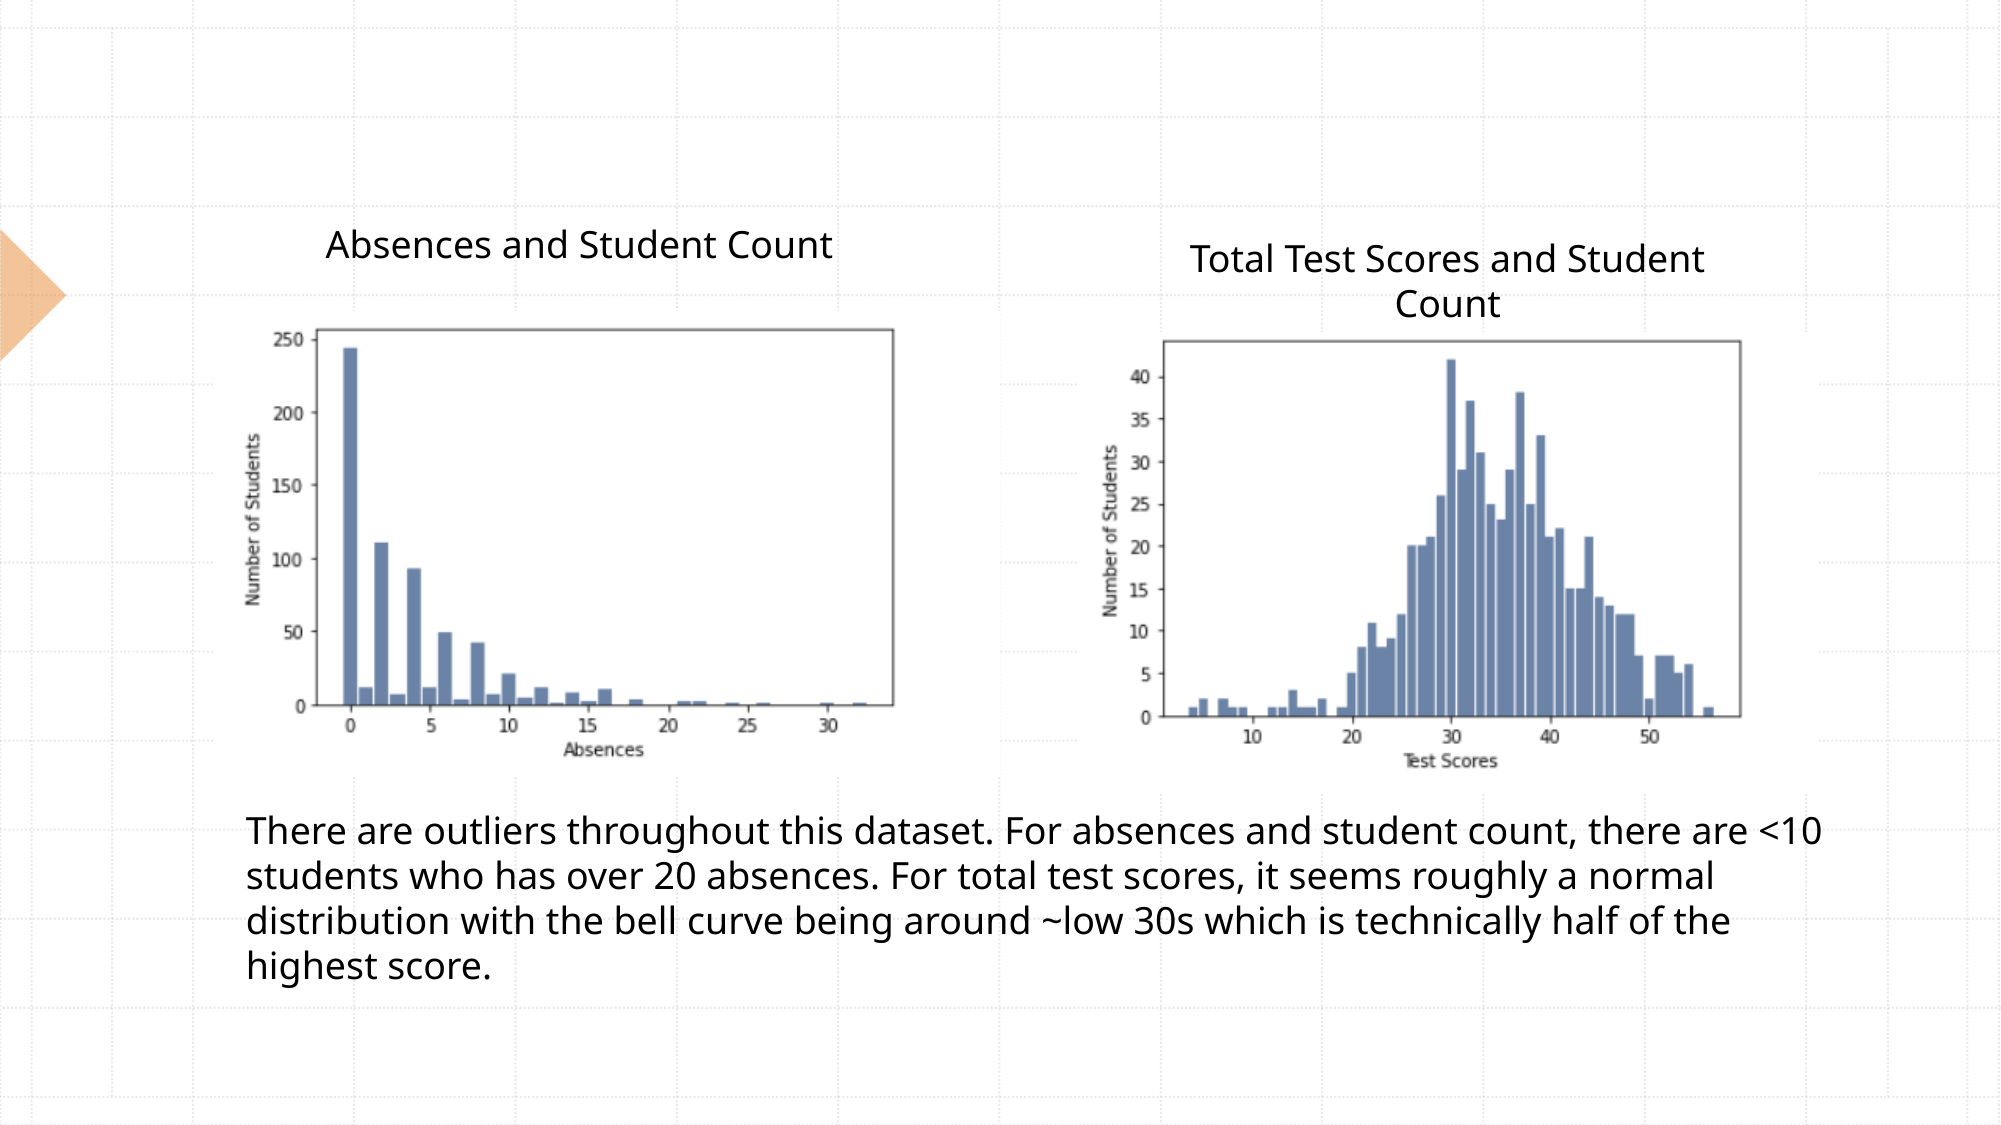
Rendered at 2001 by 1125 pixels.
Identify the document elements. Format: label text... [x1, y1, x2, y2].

text_box Absences and Student Count [300, 213, 859, 273]
text_box There are outliers throughout this dataset. For absences and student count, there are <10 students who has over 20 absences. For total test scores, it seems roughly a normal distribution with the bell curve being around ~low 30s which is technically half of the highest score. [231, 799, 1851, 994]
picture [215, 311, 1000, 775]
text_box Total Test Scores and Student Count [1169, 227, 1727, 332]
picture [1077, 332, 1819, 794]
